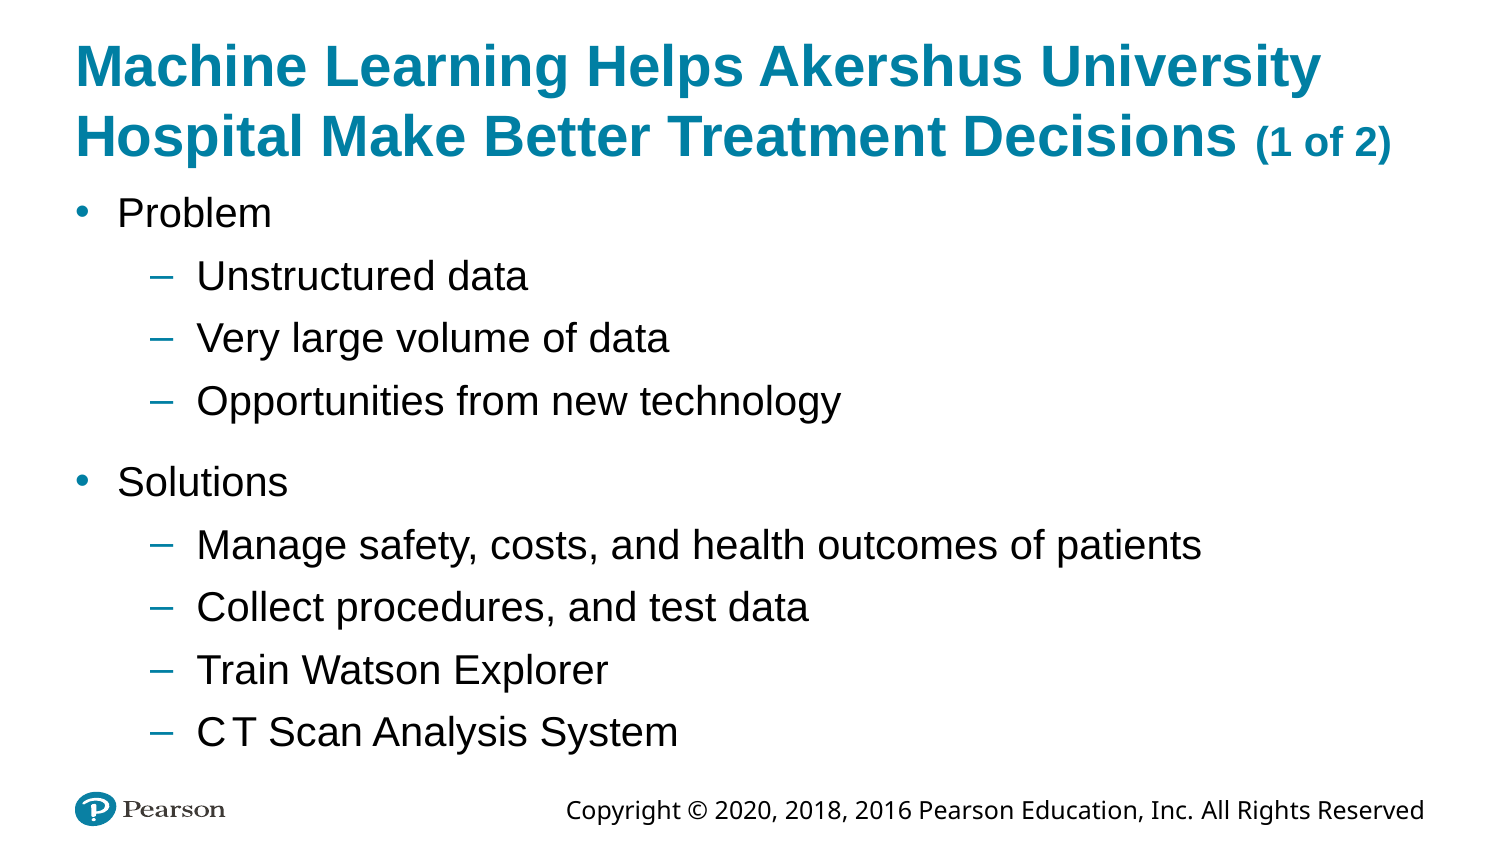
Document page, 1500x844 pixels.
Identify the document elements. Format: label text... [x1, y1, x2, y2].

list Problem Unstructured data Very large volume of data Opportunities from new technology Solutions Manage safety, costs, and health outcomes of patients Collect procedures, and test data Train Watson Explorer C T Scan Analysis System [75, 186, 1425, 756]
title Machine Learning Helps Akershus University Hospital Make Better Treatment Decisions (1 of 2) [75, 26, 1425, 168]
